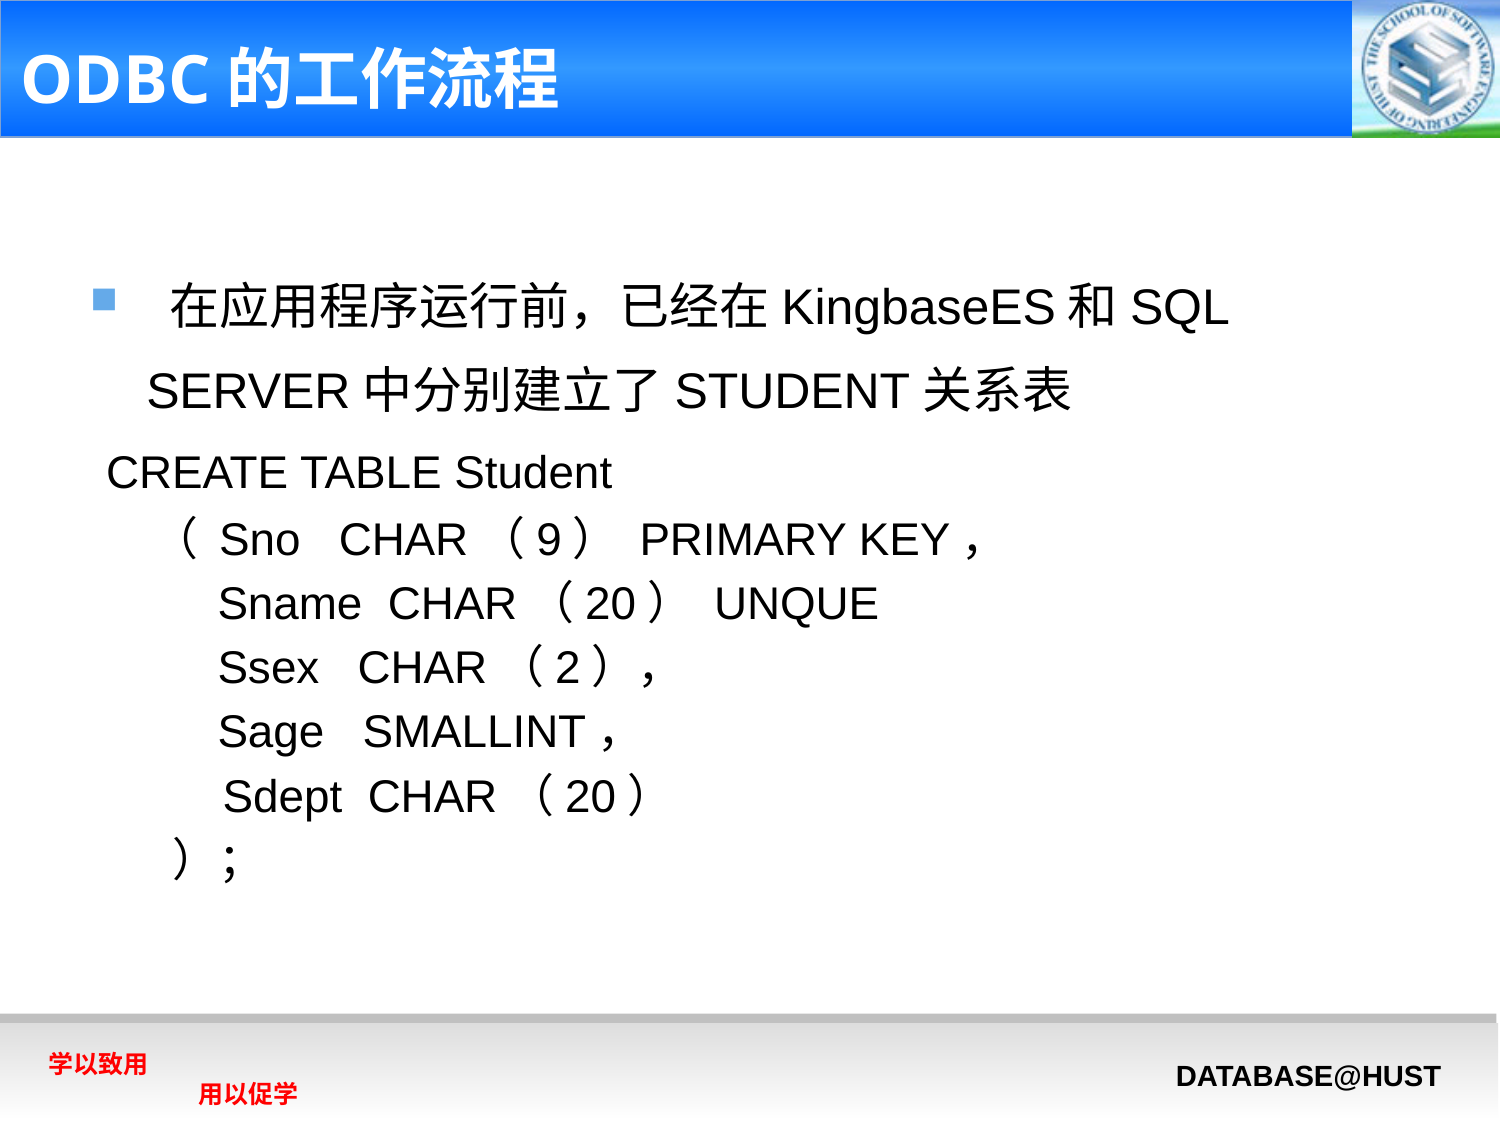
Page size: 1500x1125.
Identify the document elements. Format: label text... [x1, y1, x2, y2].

title ODBC的工作流程 [5, 31, 1219, 124]
list 在应用程序运行前，已经在KingbaseES和SQL SERVER中分别建立了STUDENT关系表 CREATE TABLE Student （ Sno CHAR（9） PRIMARY KEY， Sname CHAR（20） UNQUE Ssex CHAR（2）， Sage SMALLINT， Sdept CHAR（20） ）； [75, 243, 1425, 981]
picture [1352, 0, 1500, 138]
